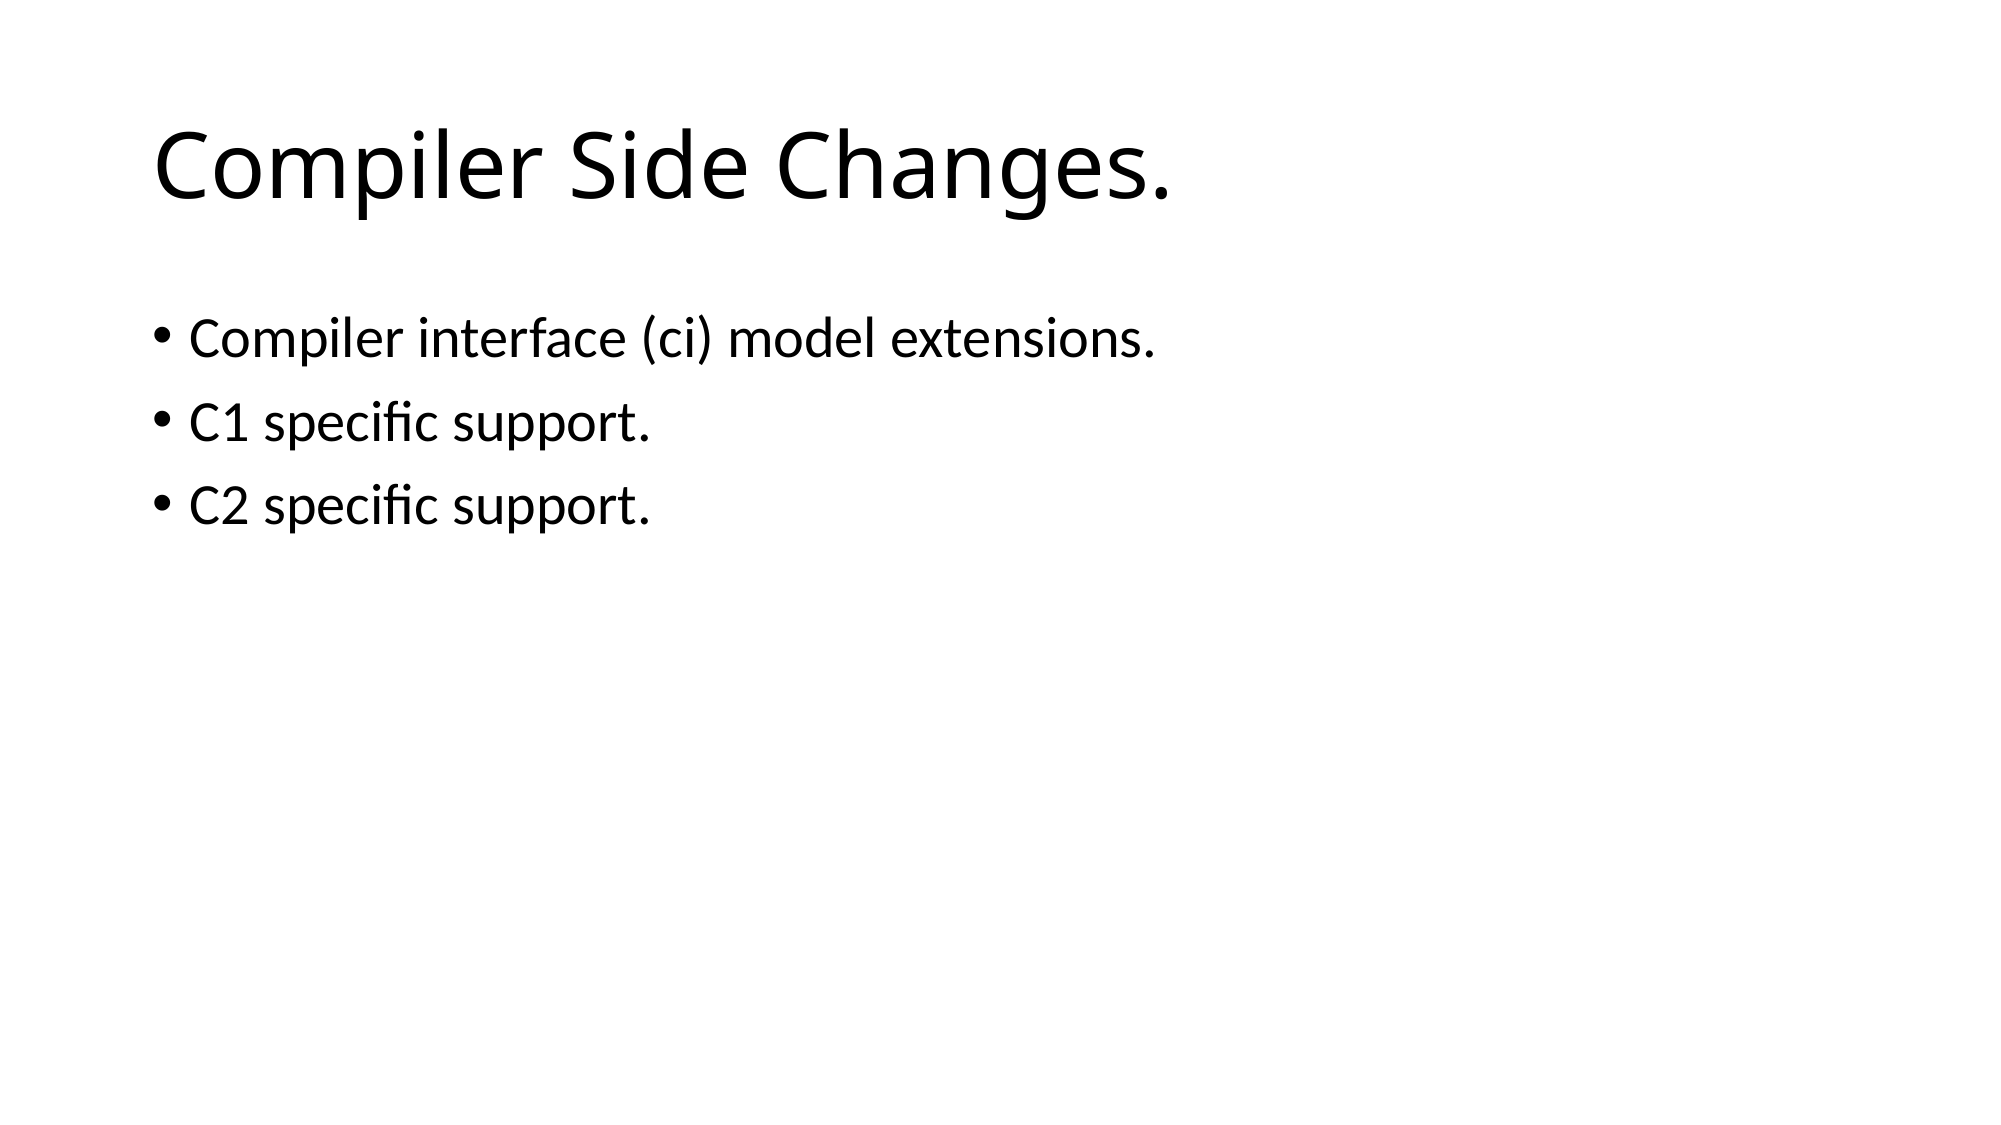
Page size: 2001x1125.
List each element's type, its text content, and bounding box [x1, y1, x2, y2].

title Compiler Side Changes. [137, 59, 1863, 278]
list Compiler interface (ci) model extensions. C1 specific support. C2 specific support. [137, 299, 1863, 1014]
